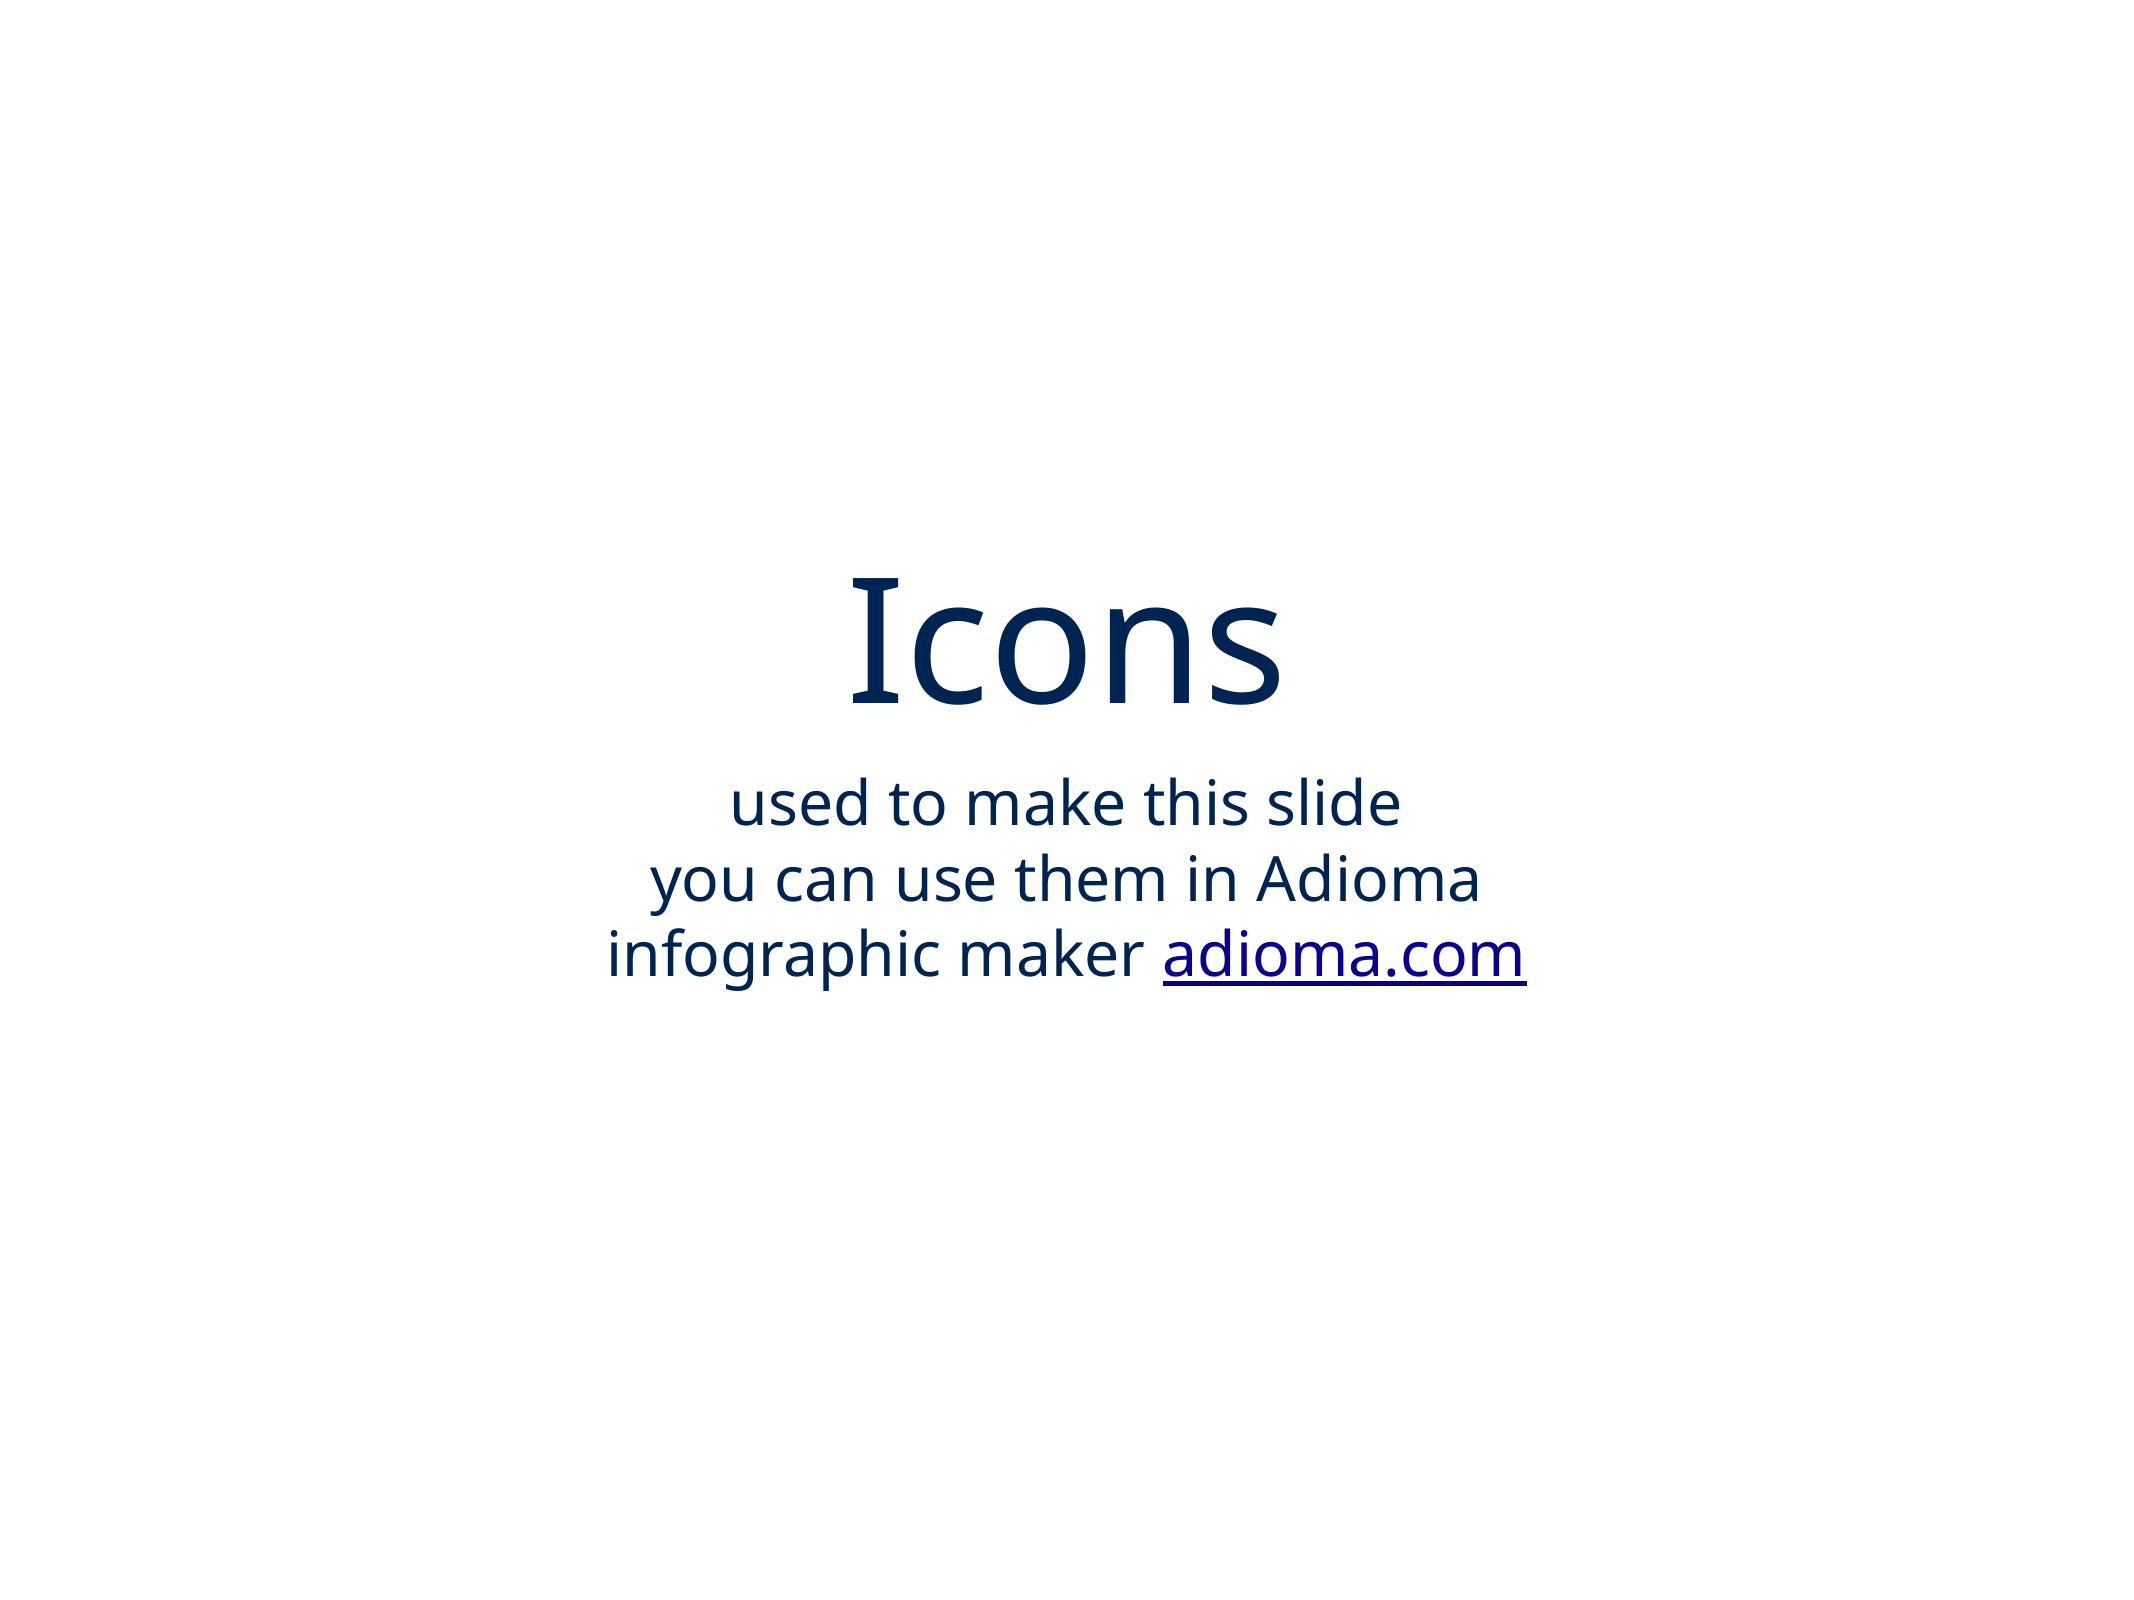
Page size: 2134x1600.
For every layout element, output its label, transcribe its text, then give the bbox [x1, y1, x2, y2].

text_box Icons [841, 523, 1292, 743]
text_box you can use them in Adioma infographic maker adioma.com [602, 834, 1532, 1004]
text_box used to make this slide [725, 758, 1408, 834]
